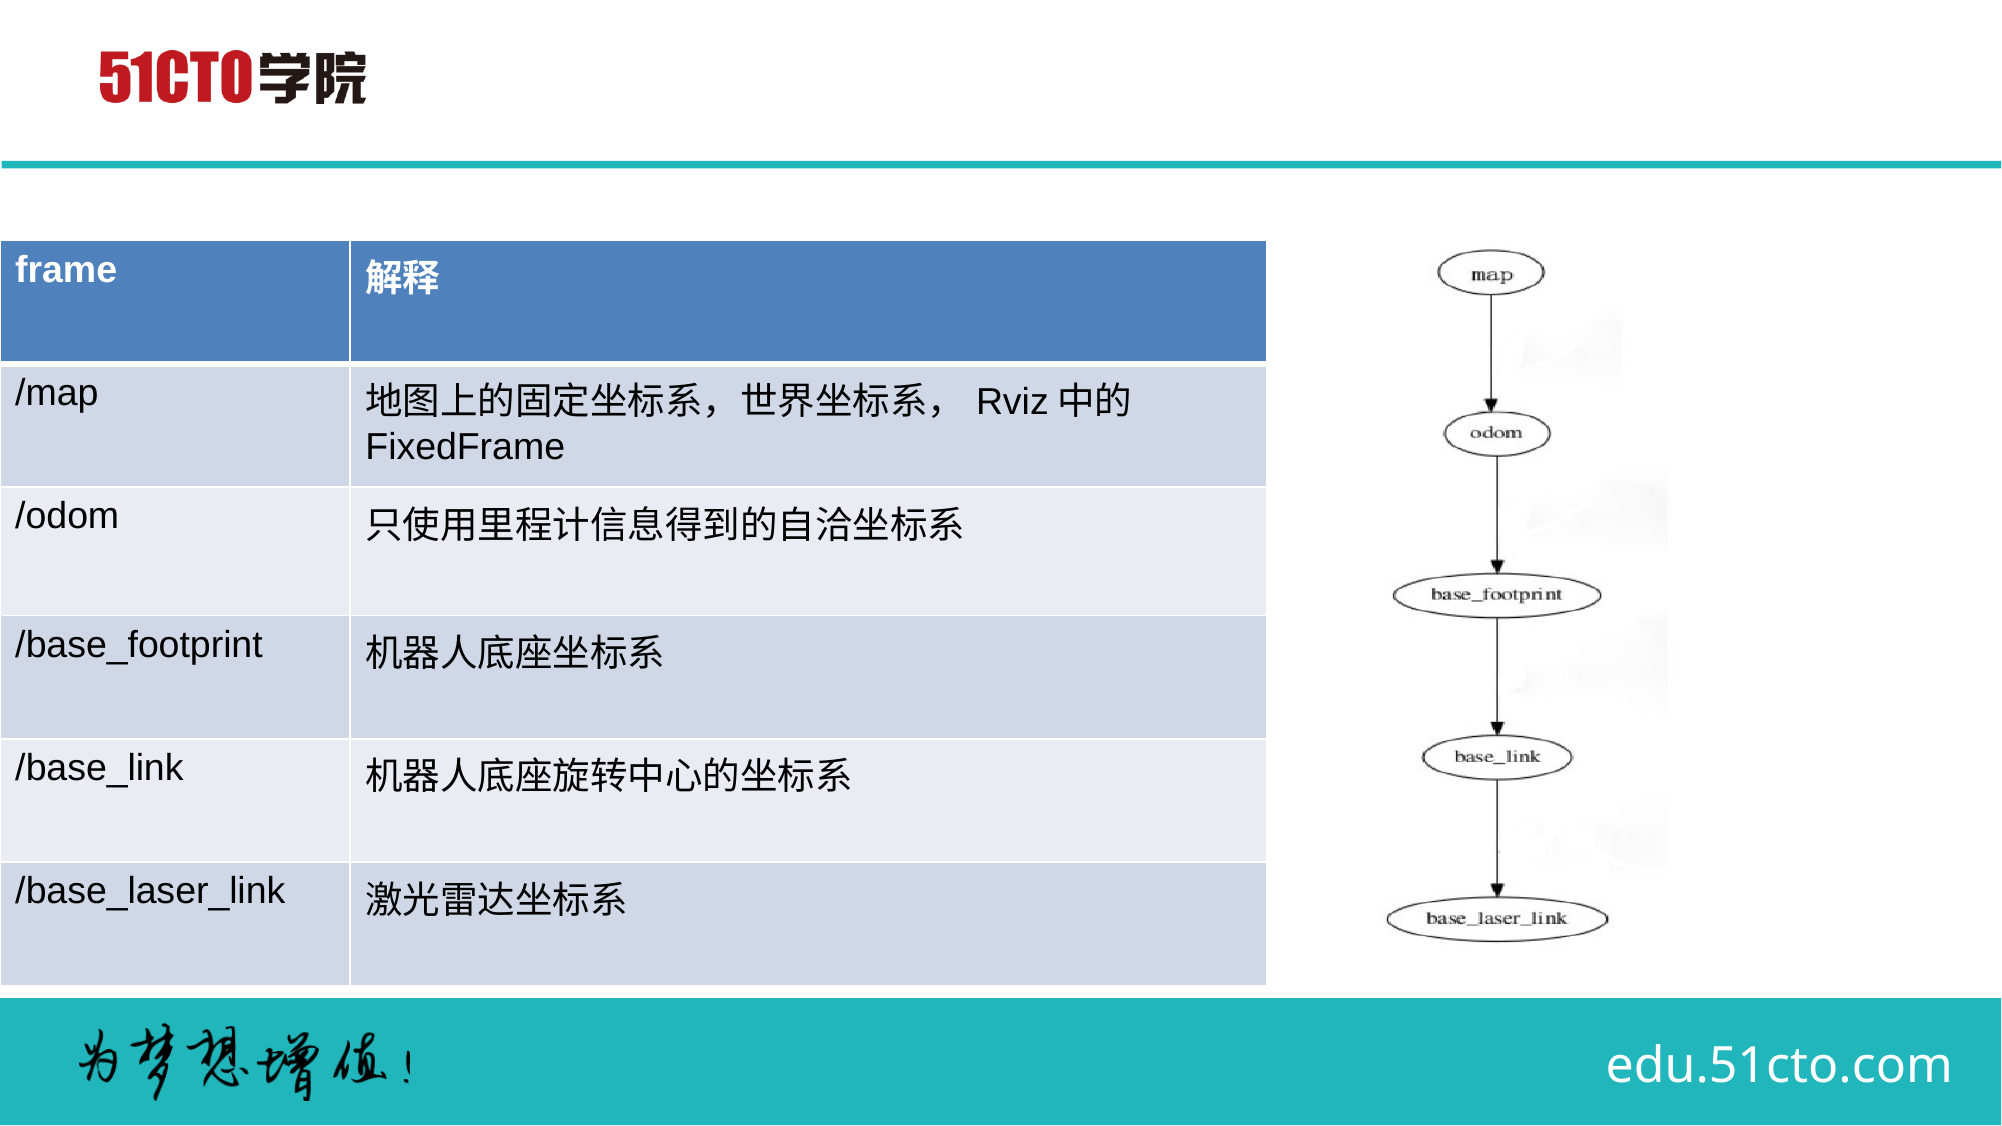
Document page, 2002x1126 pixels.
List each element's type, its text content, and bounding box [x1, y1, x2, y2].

picture [100, 50, 366, 104]
table_cell /map [1, 367, 349, 486]
table_cell /odom [1, 488, 349, 615]
picture [1311, 220, 1707, 946]
table_cell /base_link [1, 740, 349, 861]
table_cell /base_footprint [1, 616, 349, 738]
subtitle 导航包框架 [0, 169, 1998, 998]
table_cell 只使用里程计信息得到的自洽坐标系 [351, 488, 1266, 615]
table_cell 机器人底座坐标系 [351, 616, 1266, 738]
table_cell 地图上的固定坐标系，世界坐标系，Rviz中的FixedFrame [351, 367, 1266, 486]
table_cell 机器人底座旋转中心的坐标系 [351, 740, 1266, 861]
table_header frame [1, 241, 349, 361]
picture [79, 1023, 410, 1101]
table_header 解释 [351, 241, 1266, 361]
table_cell /base_laser_link [1, 863, 349, 985]
table_cell 激光雷达坐标系 [351, 863, 1266, 985]
